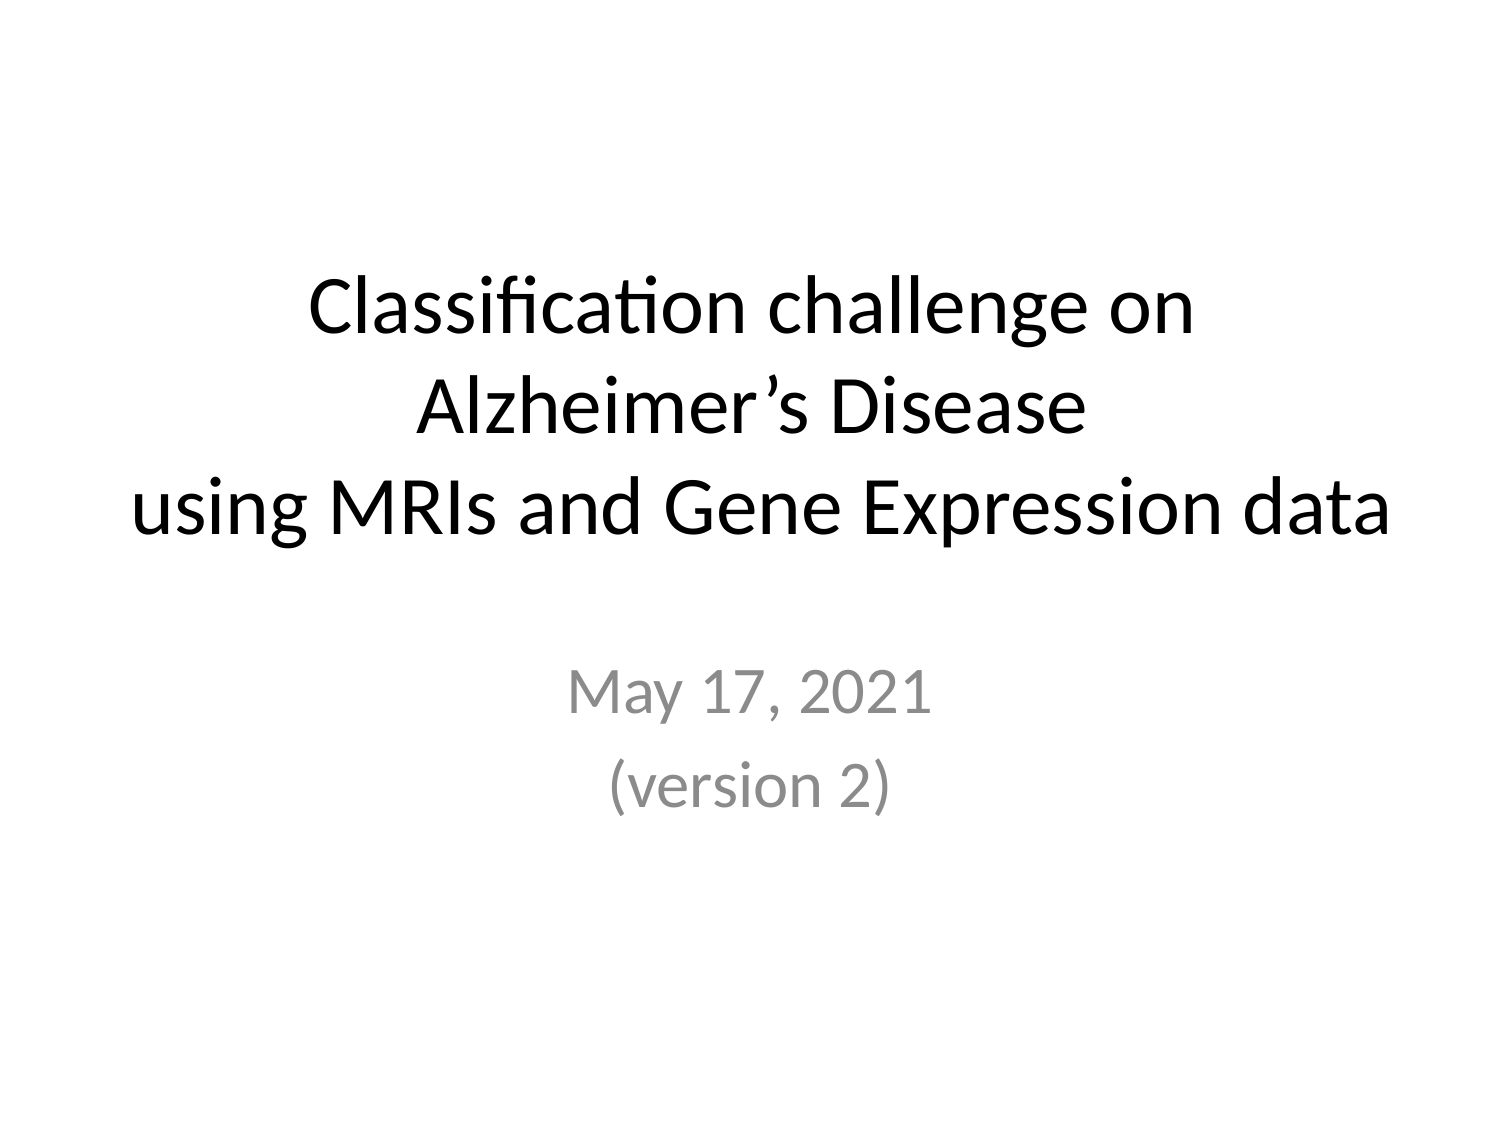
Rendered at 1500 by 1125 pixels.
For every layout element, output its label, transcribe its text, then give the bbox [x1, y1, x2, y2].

title Classification challenge on Alzheimer’s Disease using MRIs and Gene Expression data [81, 210, 1444, 591]
subtitle May 17, 2021 (version 2) [225, 639, 1275, 927]
